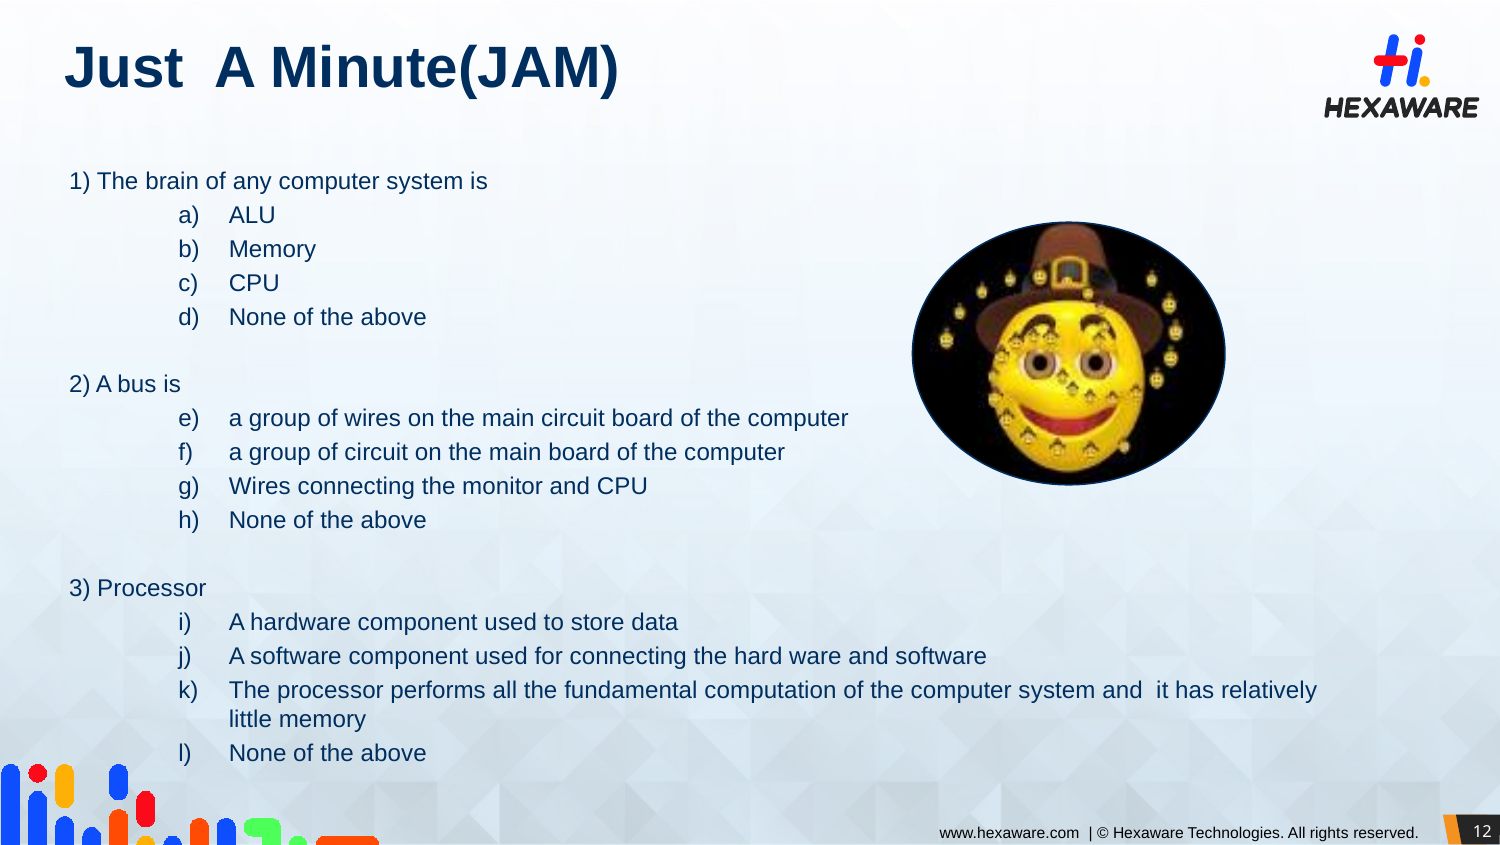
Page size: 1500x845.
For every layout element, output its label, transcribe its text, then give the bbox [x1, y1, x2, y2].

list 1) The brain of any computer system is ALU Memory CPU None of the above 2) A bus is a group of wires on the main circuit board of the computer a group of circuit on the main board of the computer Wires connecting the monitor and CPU None of the above 3) Processor A hardware component used to store data A software component used for connecting the hard ware and software The processor performs all the fundamental computation of the computer system and it has relatively little memory None of the above [57, 159, 1363, 773]
title Just A Minute(JAM) [52, 26, 1141, 102]
picture [0, 0, 1500, 845]
text_box [912, 222, 1225, 485]
